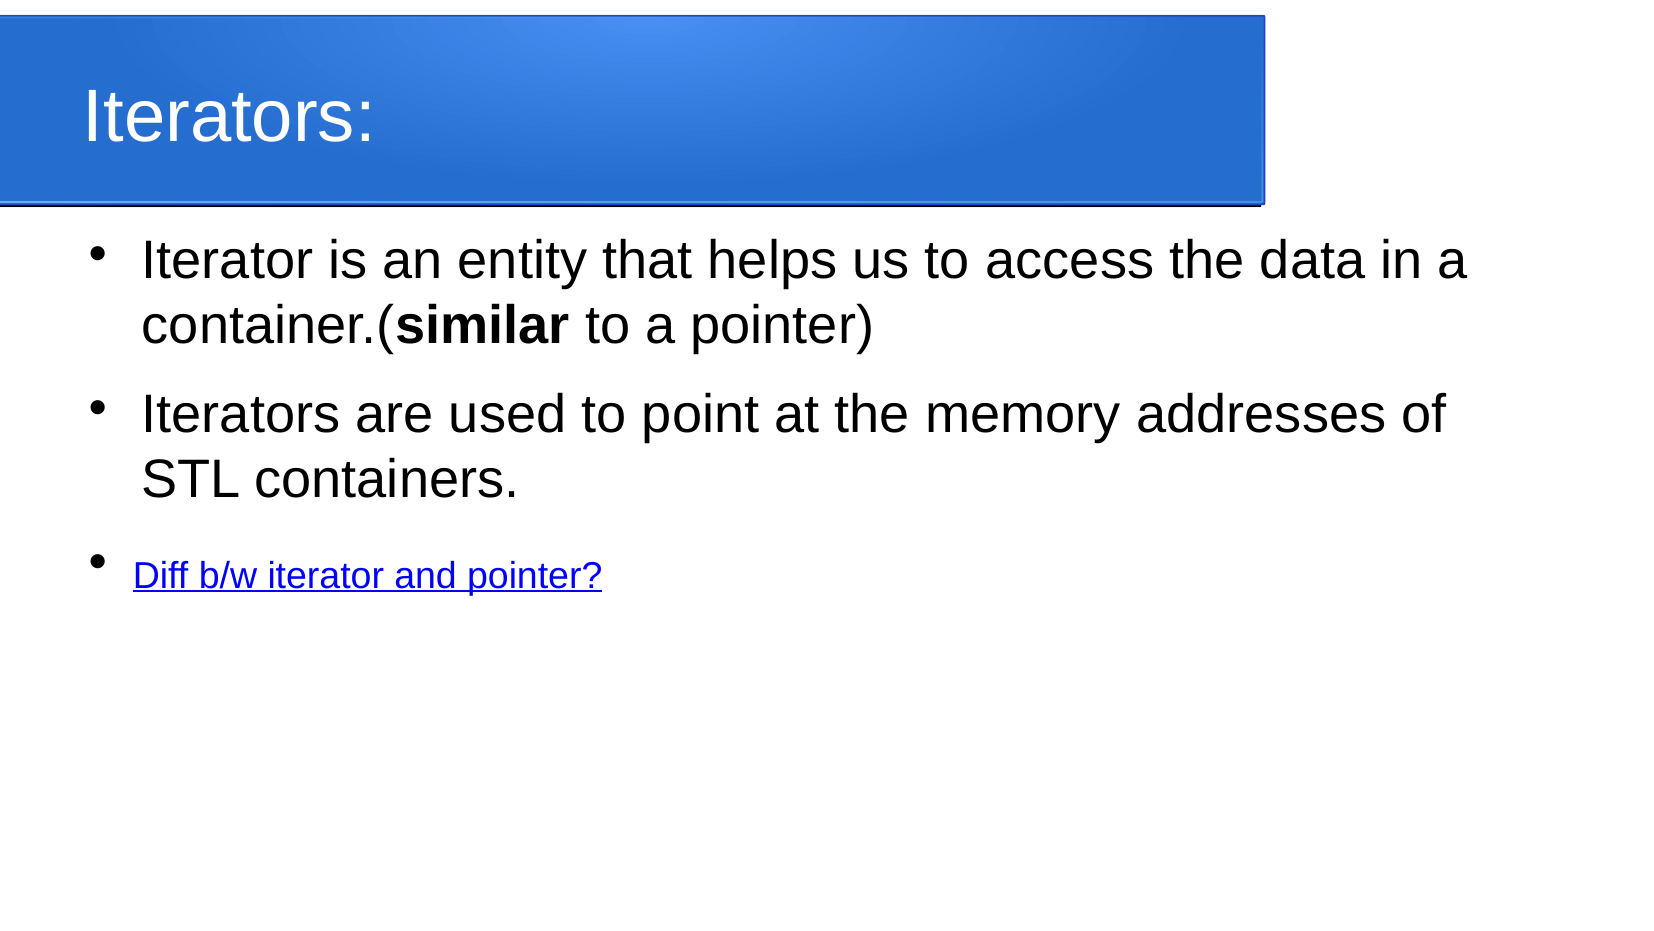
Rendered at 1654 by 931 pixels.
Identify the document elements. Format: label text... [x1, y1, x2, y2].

text_box Iterators: [82, 35, 1235, 189]
picture [0, 13, 1269, 211]
text_box Diff b/w iterator and pointer? [118, 543, 618, 601]
text_box Iterator is an entity that helps us to access the data in a container.(similar to a pointer) Iterators are used to point at the memory addresses of STL containers. [70, 224, 1559, 764]
